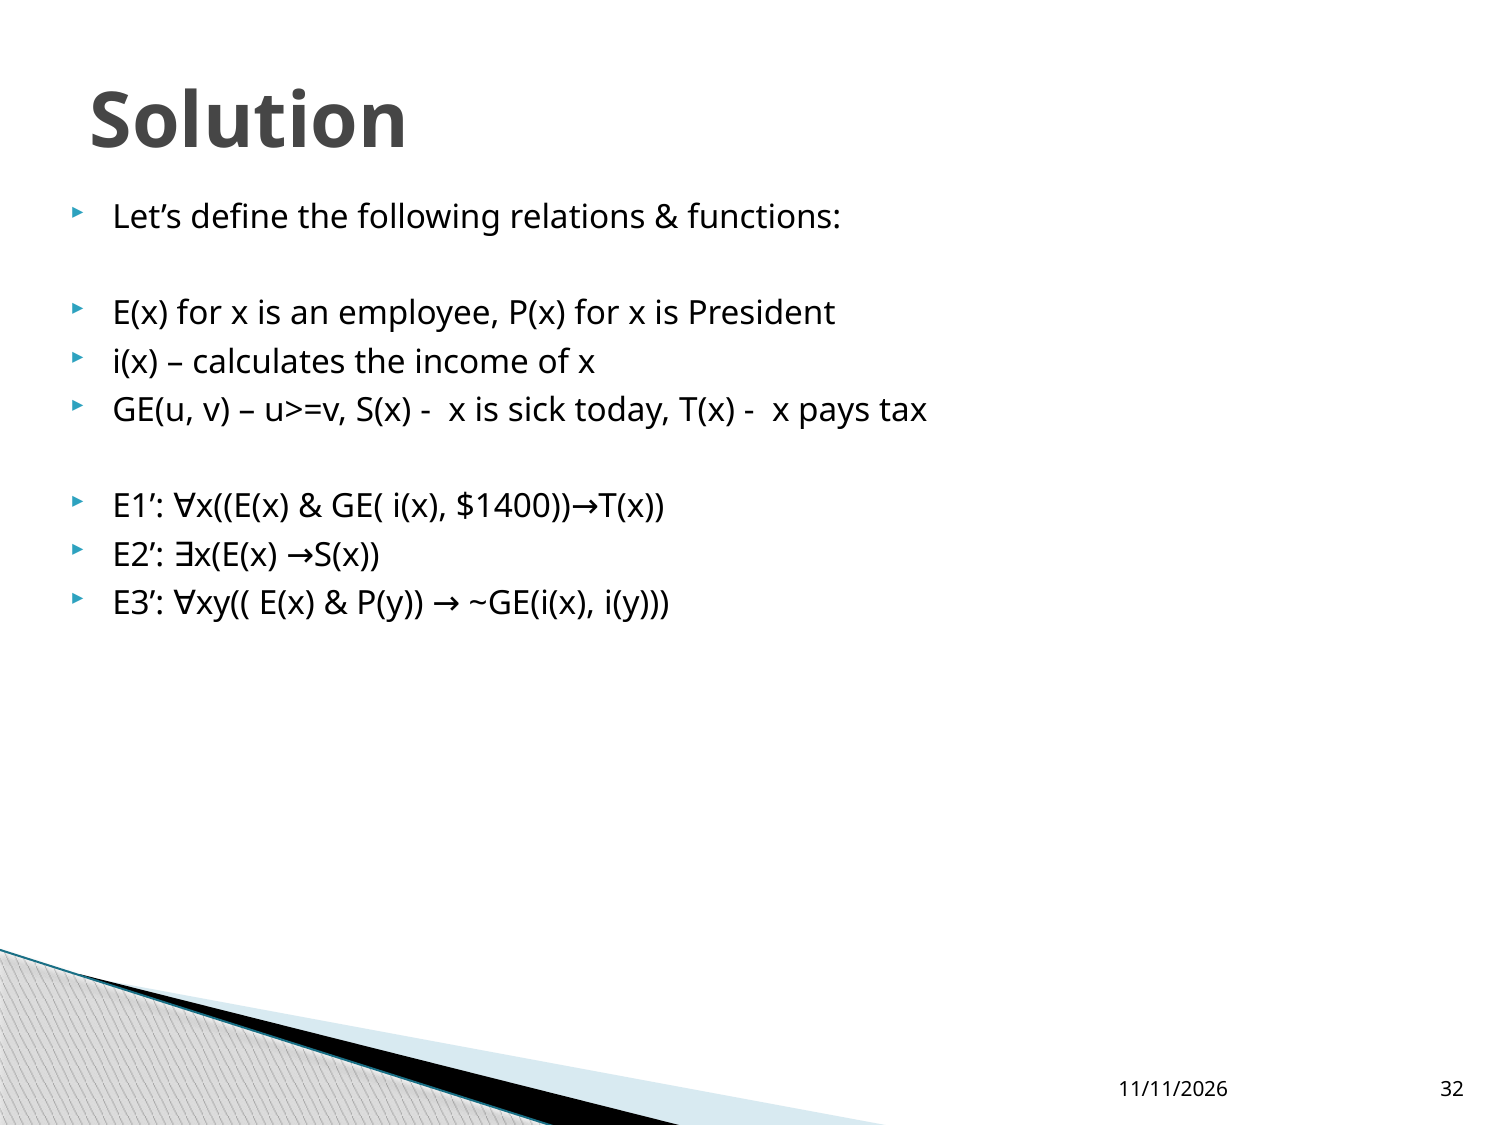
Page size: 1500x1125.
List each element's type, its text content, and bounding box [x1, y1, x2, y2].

list Let’s define the following relations & functions: E(x) for x is an employee, P(x) for x is President i(x) – calculates the income of x GE(u, v) – u>=v, S(x) - x is sick today, T(x) - x pays tax E1’: ∀x((E(x) & GE( i(x), $1400))→T(x)) E2’: ∃x(E(x) →S(x)) E3’: ∀xy(( E(x) & P(y)) → ~GE(i(x), i(y))) [37, 187, 1451, 931]
title Solution [75, 45, 1425, 188]
slide_number 32 [1418, 1051, 1479, 1112]
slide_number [1103, 1051, 1418, 1112]
